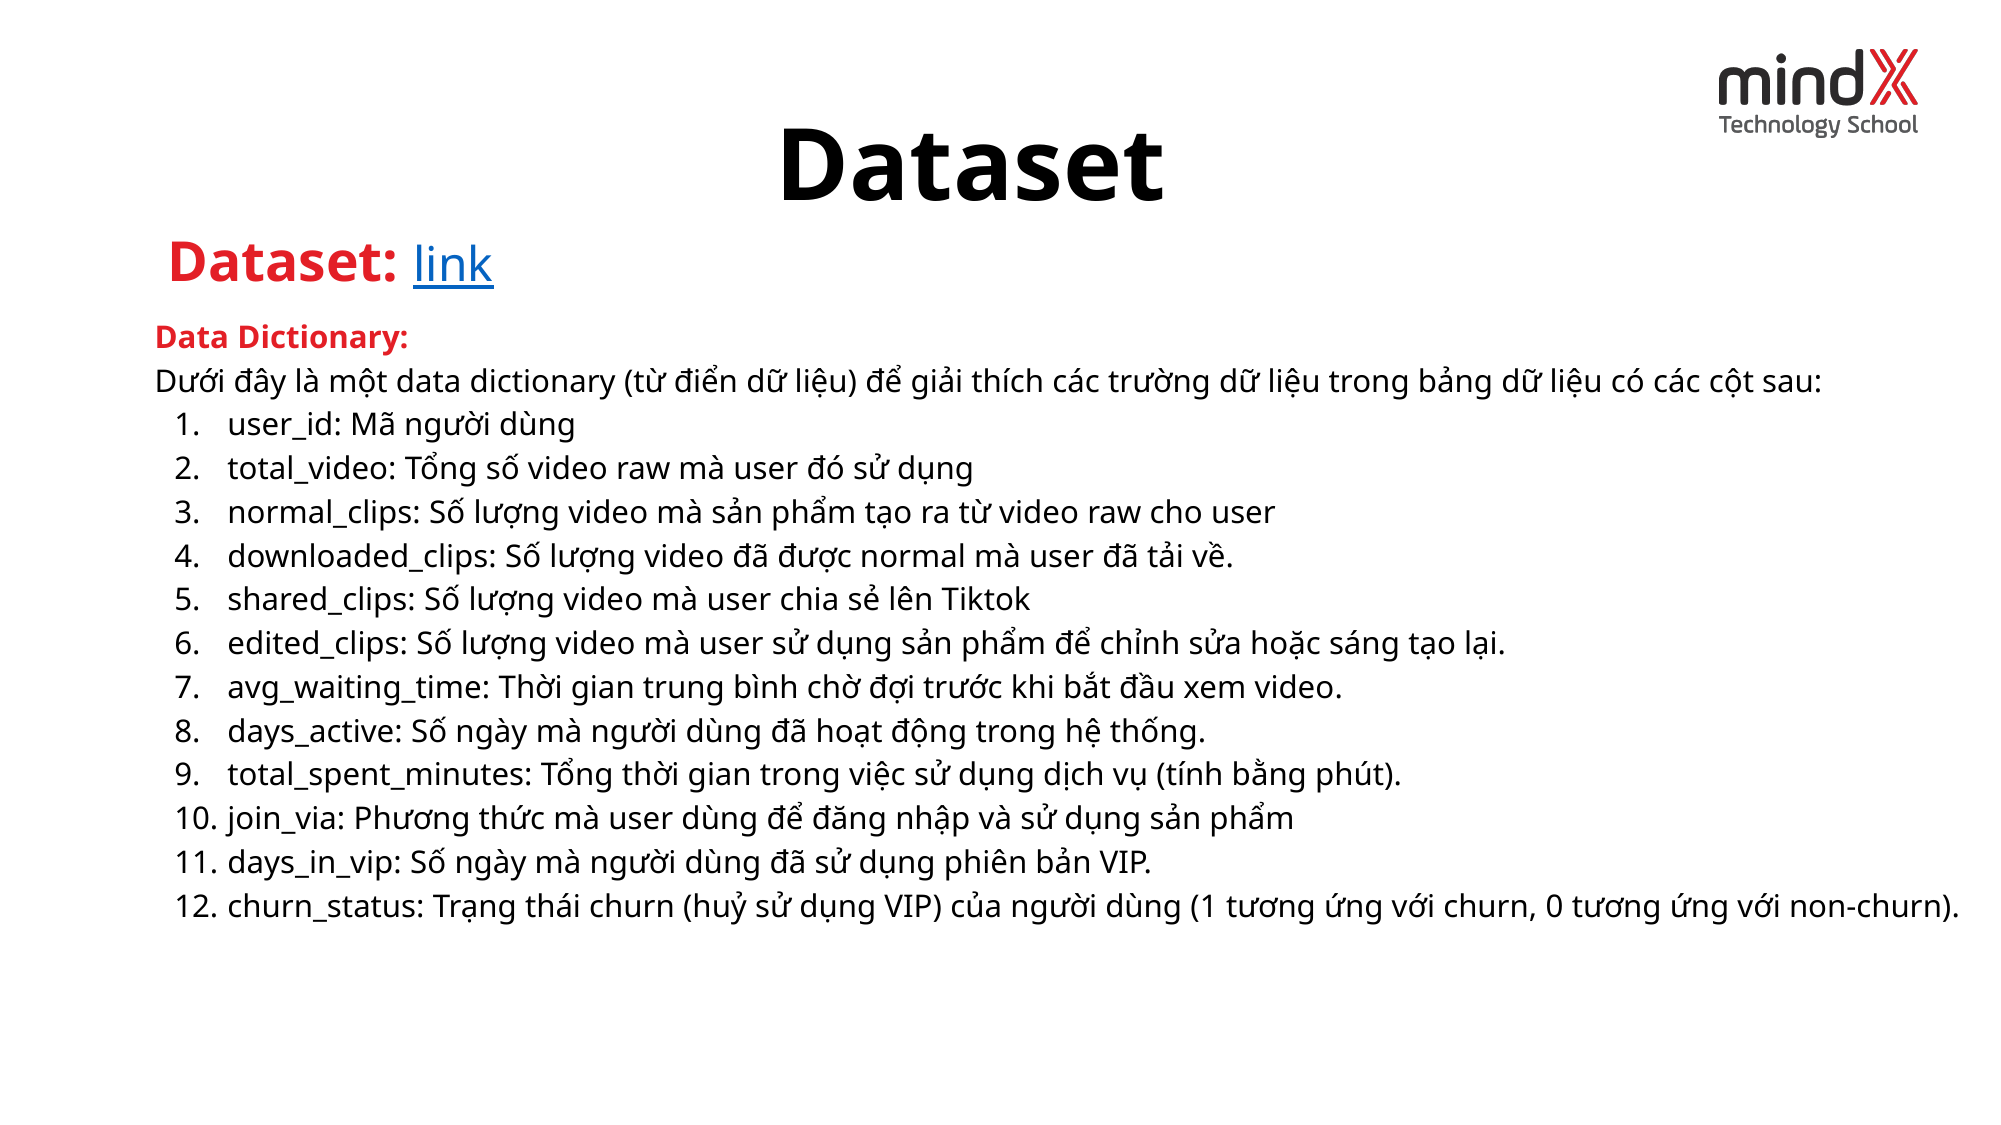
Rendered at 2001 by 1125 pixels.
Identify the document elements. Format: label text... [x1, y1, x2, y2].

title Dataset [690, 97, 1250, 289]
picture [1719, 49, 1918, 138]
text_box Dataset: link [165, 212, 527, 293]
text_box Data Dictionary: Dưới đây là một data dictionary (từ điển dữ liệu) để giải thích các trường dữ liệu trong bảng dữ liệu có các cột sau: user_id: Mã người dùng total_video: Tổng số video raw mà user đó sử dụng normal_clips: Số lượng video mà sản phẩm tạo ra từ video raw cho user downloaded_clips: Số lượng video đã được normal mà user đã tải về. shared_clips: Số lượng video mà user chia sẻ lên Tiktok edited_clips: Số lượng video mà user sử dụng sản phẩm để chỉnh sửa hoặc sáng tạo lại. avg_waiting_time: Thời gian trung bình chờ đợi trước khi bắt đầu xem video. days_active: Số ngày mà người dùng đã hoạt động trong hệ thống. total_spent_minutes: Tổng thời gian trong việc sử dụng dịch vụ (tính bằng phút). join_via: Phương thức mà user dùng để đăng nhập và sử dụng sản phẩm days_in_vip: Số ngày mà người dùng đã sử dụng phiên bản VIP. churn_status: Trạng thái churn (huỷ sử dụng VIP) của người dùng (1 tương ứng với churn, 0 tương ứng với non-churn). [137, 295, 1989, 939]
